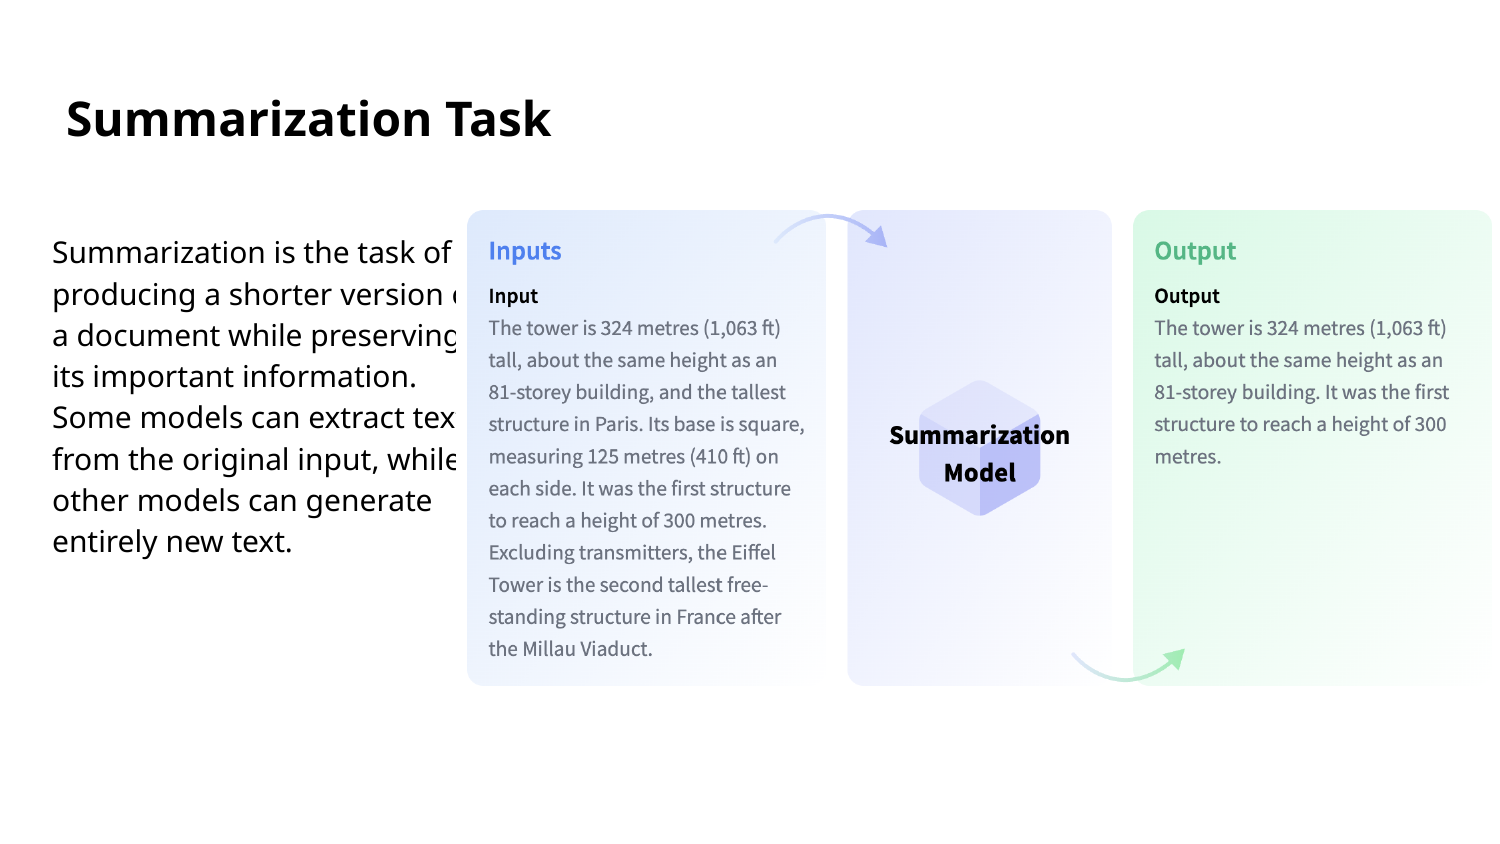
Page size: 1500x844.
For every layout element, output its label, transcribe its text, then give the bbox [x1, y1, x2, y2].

list Summarization is the task of producing a shorter version of a document while preserving its important information. Some models can extract text from the original input, while other models can generate entirely new text. [37, 213, 450, 608]
title Summarization Task [51, 72, 1449, 167]
picture [455, 196, 1500, 701]
text_box [66, 415, 450, 482]
